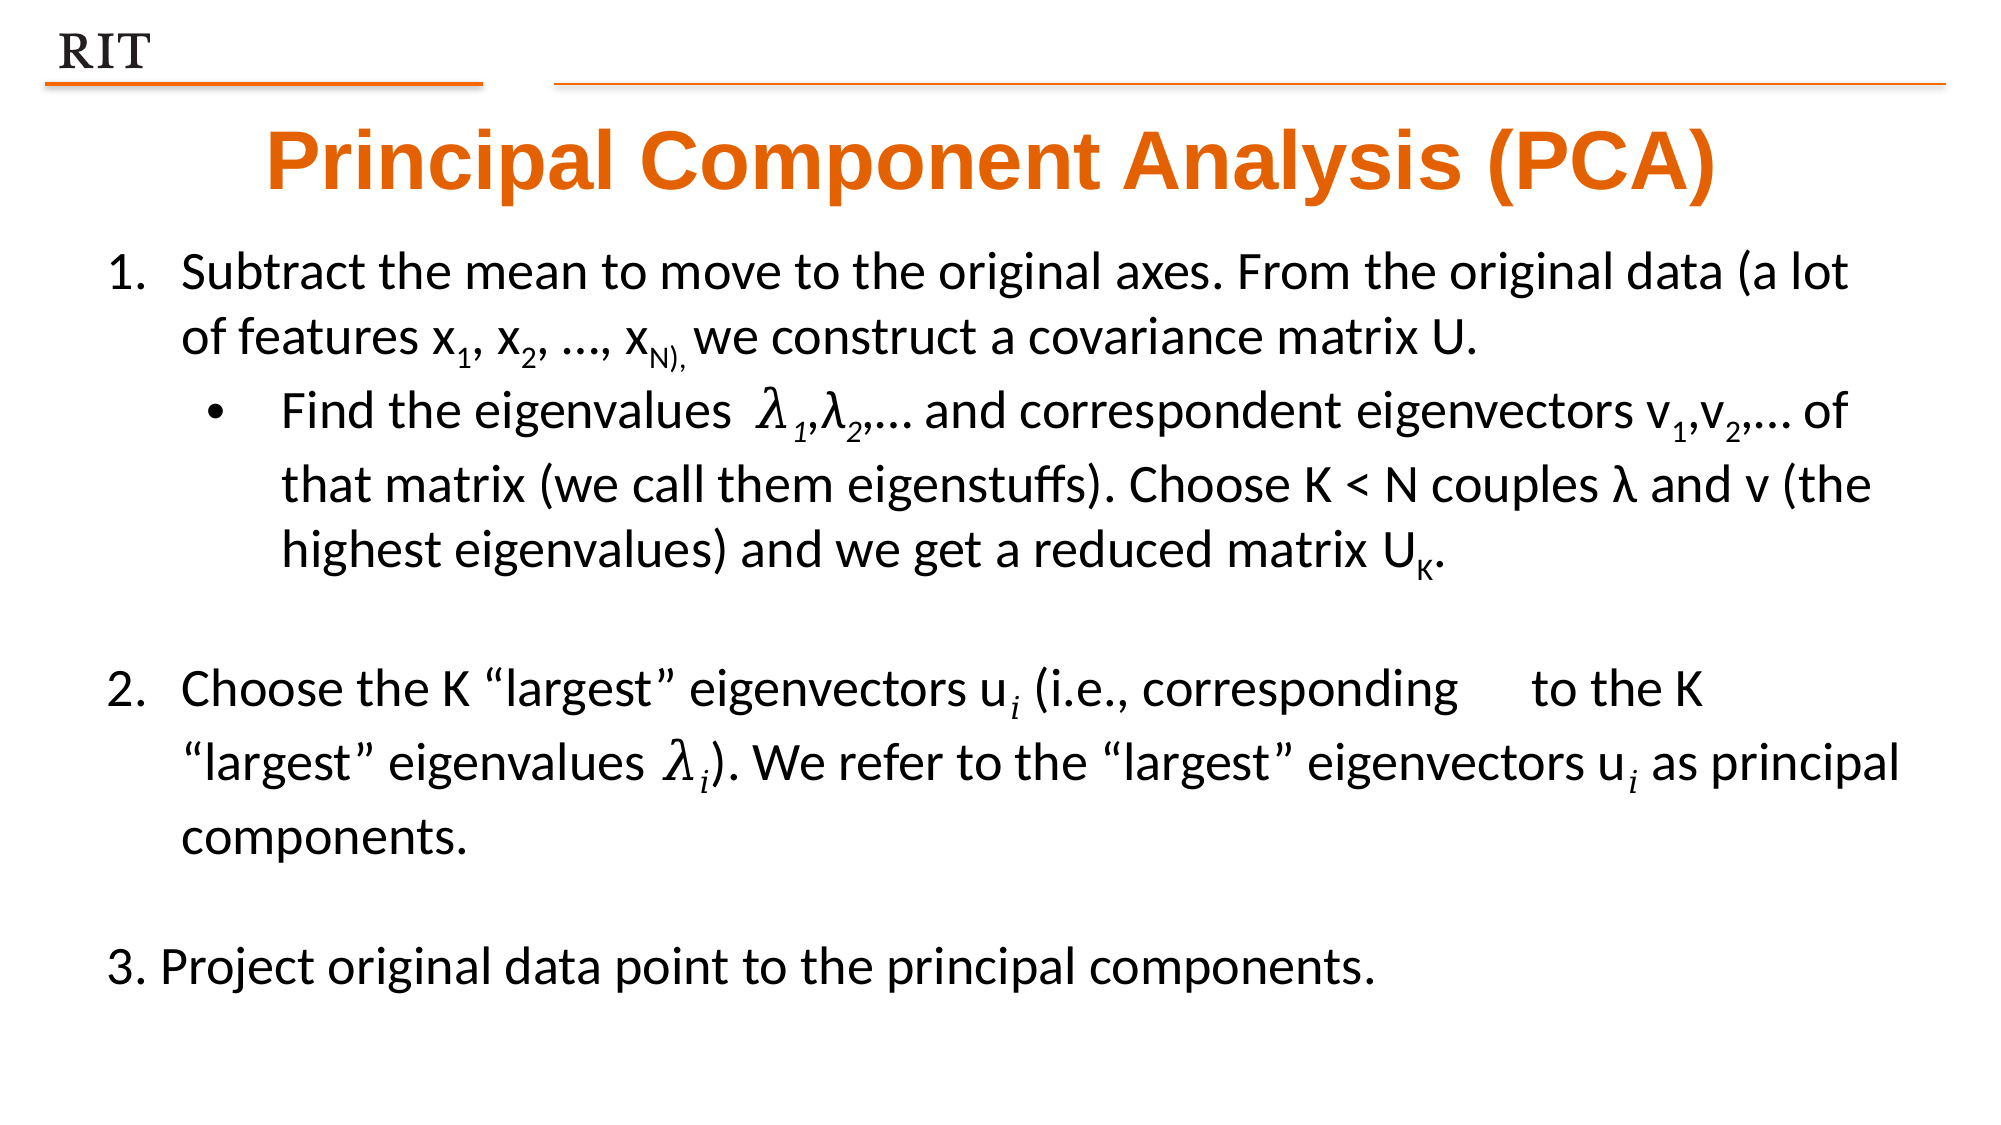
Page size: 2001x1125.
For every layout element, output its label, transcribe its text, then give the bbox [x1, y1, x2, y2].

title Principal Component Analysis (PCA) [92, 114, 1893, 198]
text_box Subtract the mean to move to the original axes. From the original data (a lot of features x1, x2, …, xN), we construct a covariance matrix U. Find the eigenvalues 𝜆1,λ2​,… and correspondent eigenvectors v1​,v2​,… of that matrix (we call them eigenstuffs). Choose K < N couples λ and v (the highest eigenvalues) and we get a reduced matrix UK​. Choose the K “largest” eigenvectors u𝑖 (i.e., corresponding to the K “largest” eigenvalues 𝜆𝑖). We refer to the “largest” eigenvectors u𝑖 as principal components. 3. Project original data point to the principal components. [92, 228, 1924, 1068]
